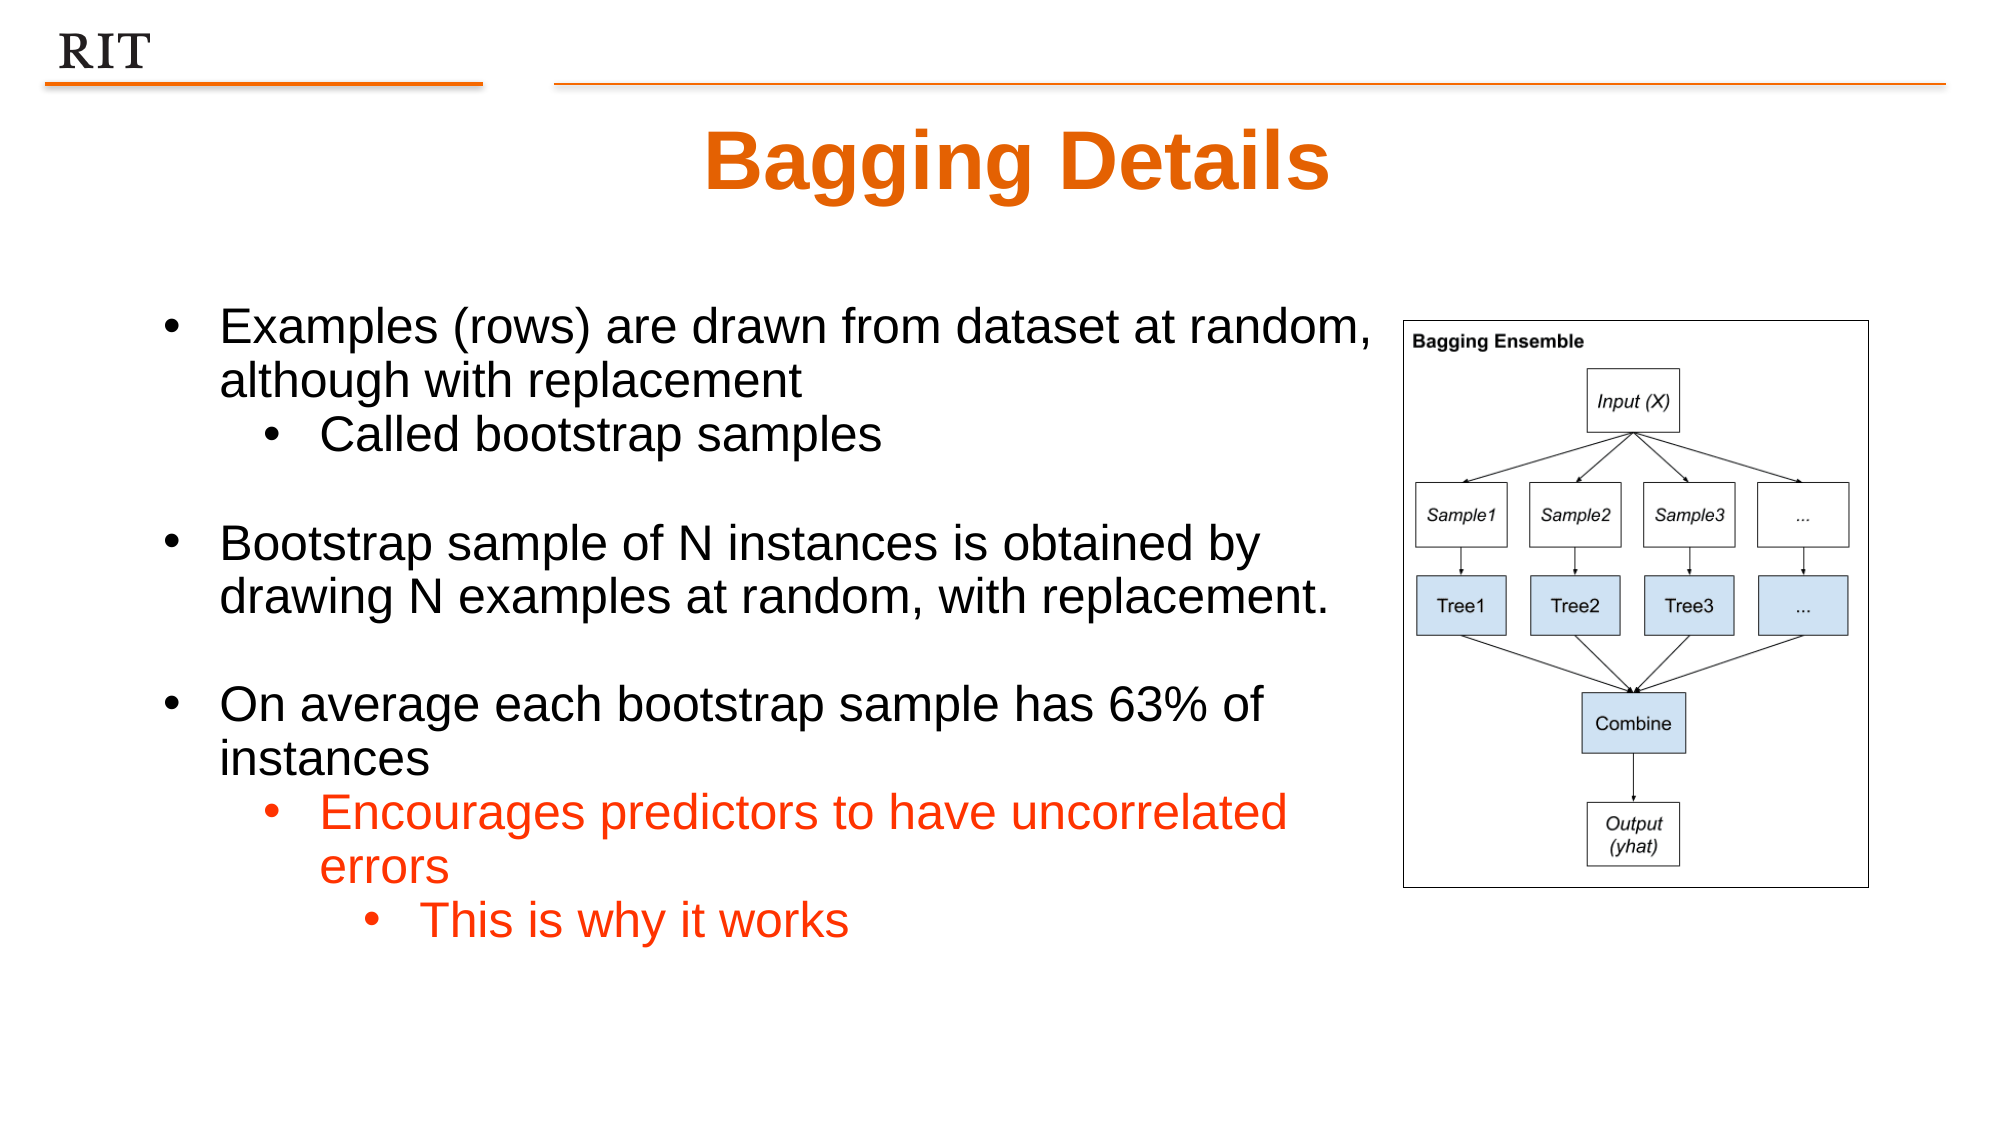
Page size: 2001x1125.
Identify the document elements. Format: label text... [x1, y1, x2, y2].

title Bagging Details [117, 114, 1918, 198]
text_box Examples (rows) are drawn from dataset at random, although with replacement Called bootstrap samples Bootstrap sample of N instances is obtained by drawing N examples at random, with replacement. On average each bootstrap sample has 63% of instances Encourages predictors to have uncorrelated errors This is why it works [143, 280, 1432, 966]
picture [1403, 320, 1869, 889]
